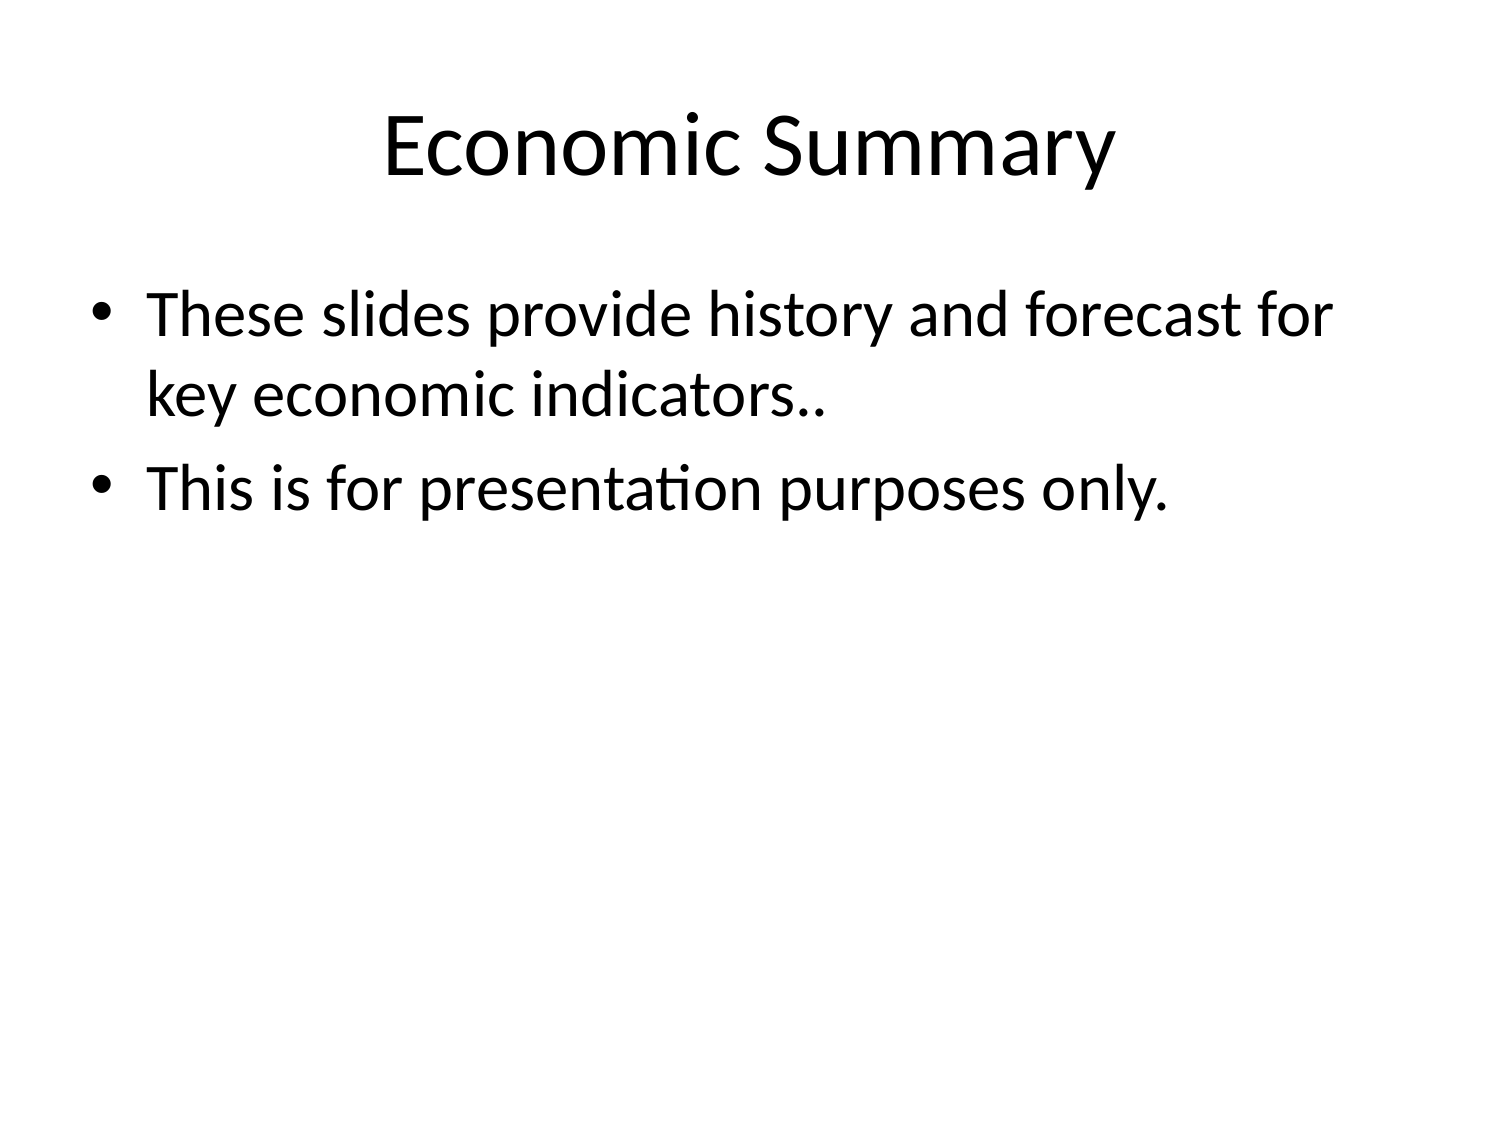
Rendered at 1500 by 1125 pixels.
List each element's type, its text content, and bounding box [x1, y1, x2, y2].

list These slides provide history and forecast for key economic indicators.. This is for presentation purposes only. [75, 262, 1425, 1005]
title Economic Summary [75, 45, 1425, 233]
